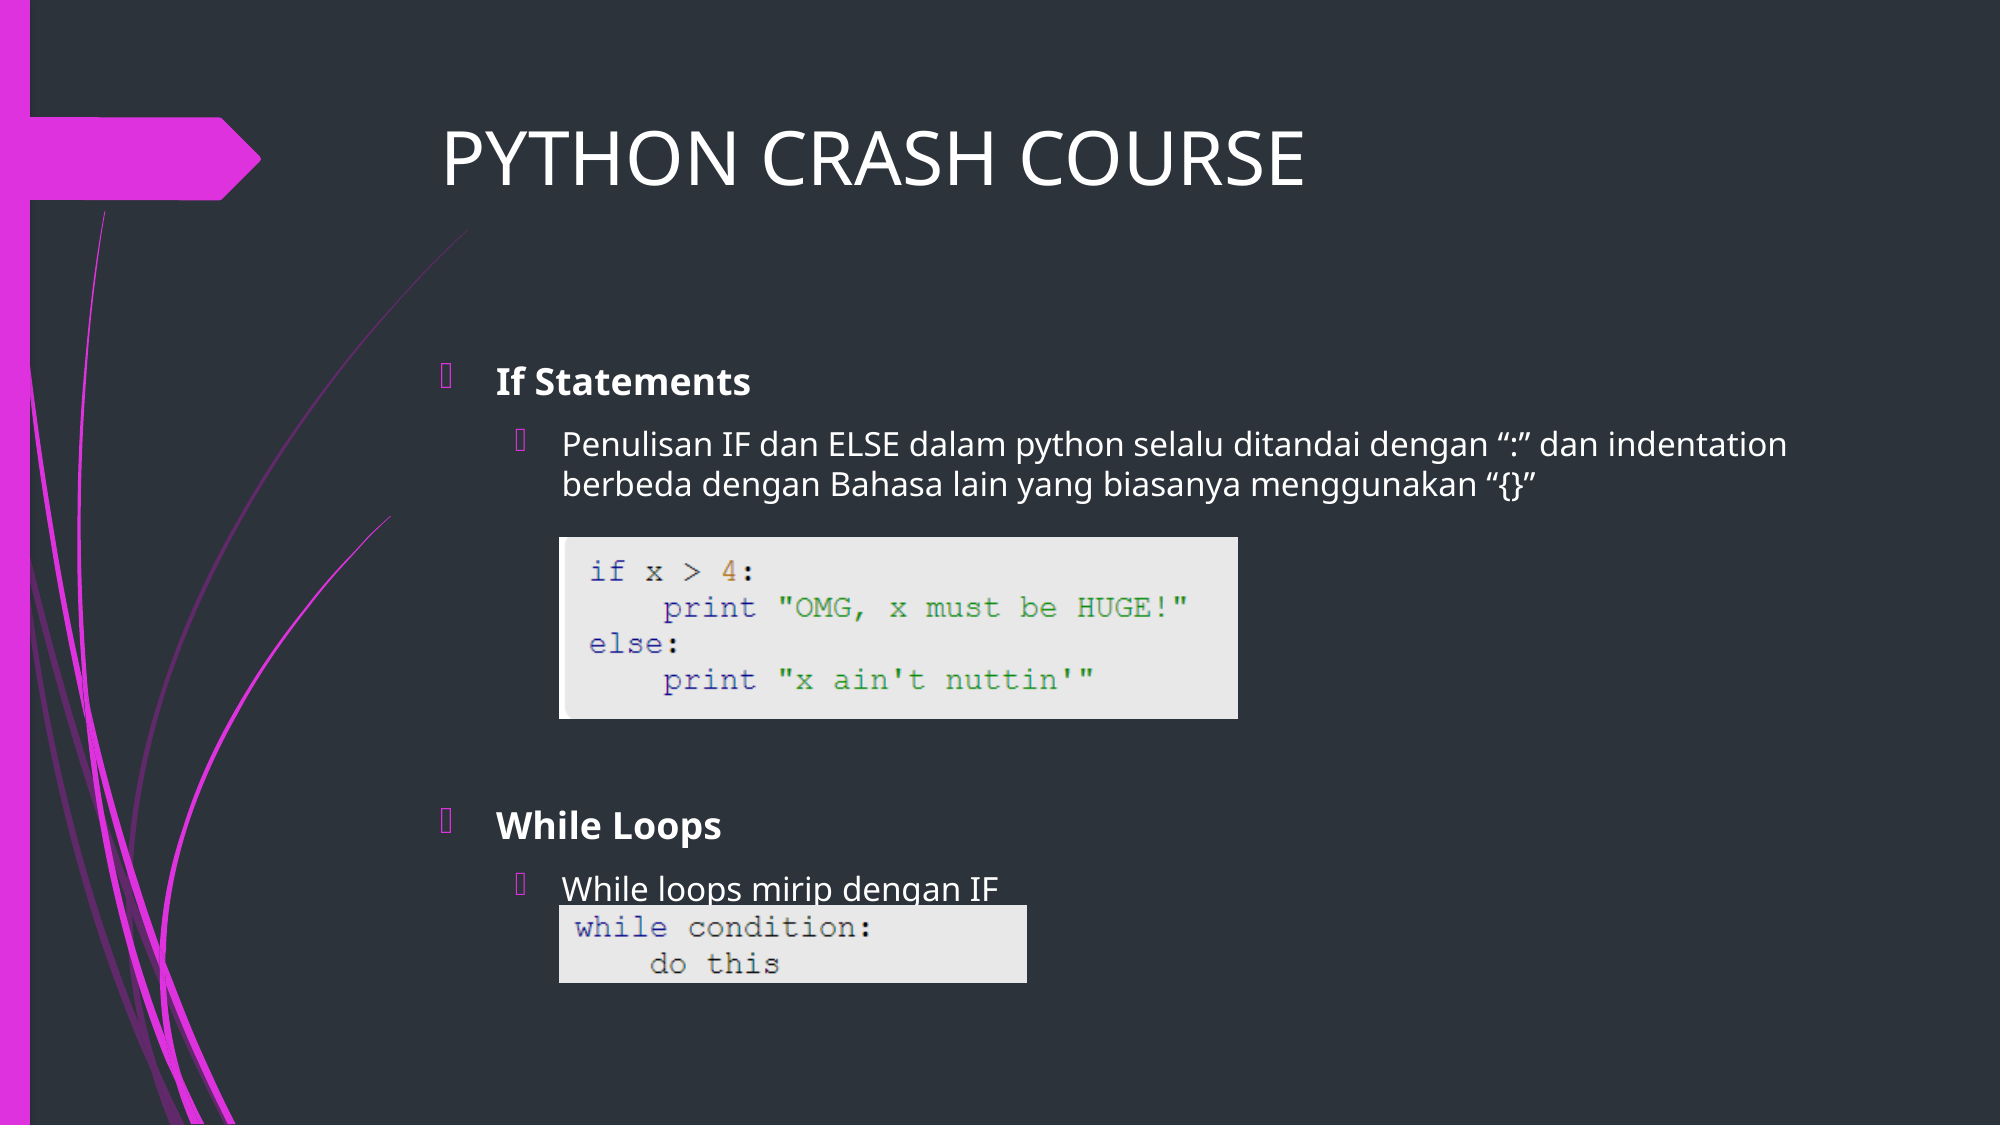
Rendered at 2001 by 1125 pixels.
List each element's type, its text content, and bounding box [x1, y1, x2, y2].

list If Statements Penulisan IF dan ELSE dalam python selalu ditandai dengan “:” dan indentation berbeda dengan Bahasa lain yang biasanya menggunakan “{}” While Loops While loops mirip dengan IF [424, 350, 1888, 970]
title PYTHON CRASH COURSE [425, 102, 1888, 313]
picture [559, 537, 1239, 719]
picture [559, 905, 1028, 983]
